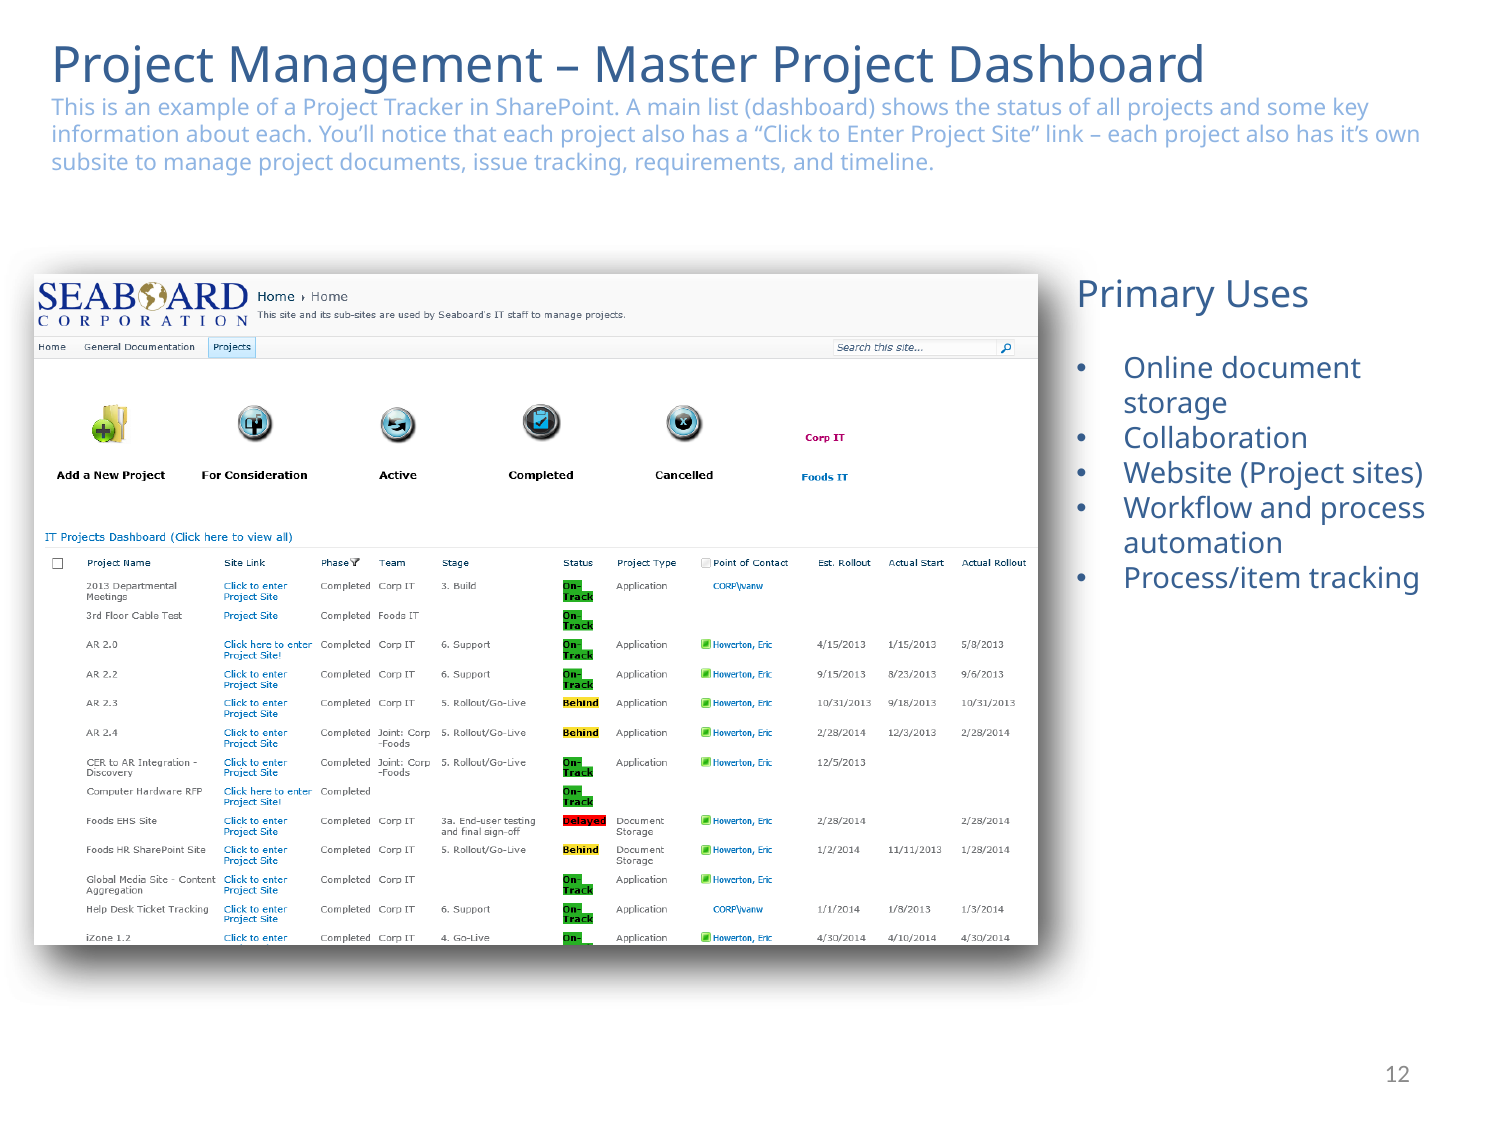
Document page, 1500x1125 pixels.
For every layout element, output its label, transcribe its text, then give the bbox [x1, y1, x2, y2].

text_box Primary Uses Online document storage Collaboration Website (Project sites) Workflow and process automation Process/item tracking [1061, 262, 1487, 692]
picture [34, 274, 1039, 945]
text_box Project Management – Master Project Dashboard This is an example of a Project Tracker in SharePoint. A main list (dashboard) shows the status of all projects and some key information about each. You’ll notice that each project also has a “Click to Enter Project Site” link – each project also has it’s own subsite to manage project documents, issue tracking, requirements, and timeline. [36, 24, 1487, 183]
slide_number 12 [1074, 1042, 1425, 1103]
